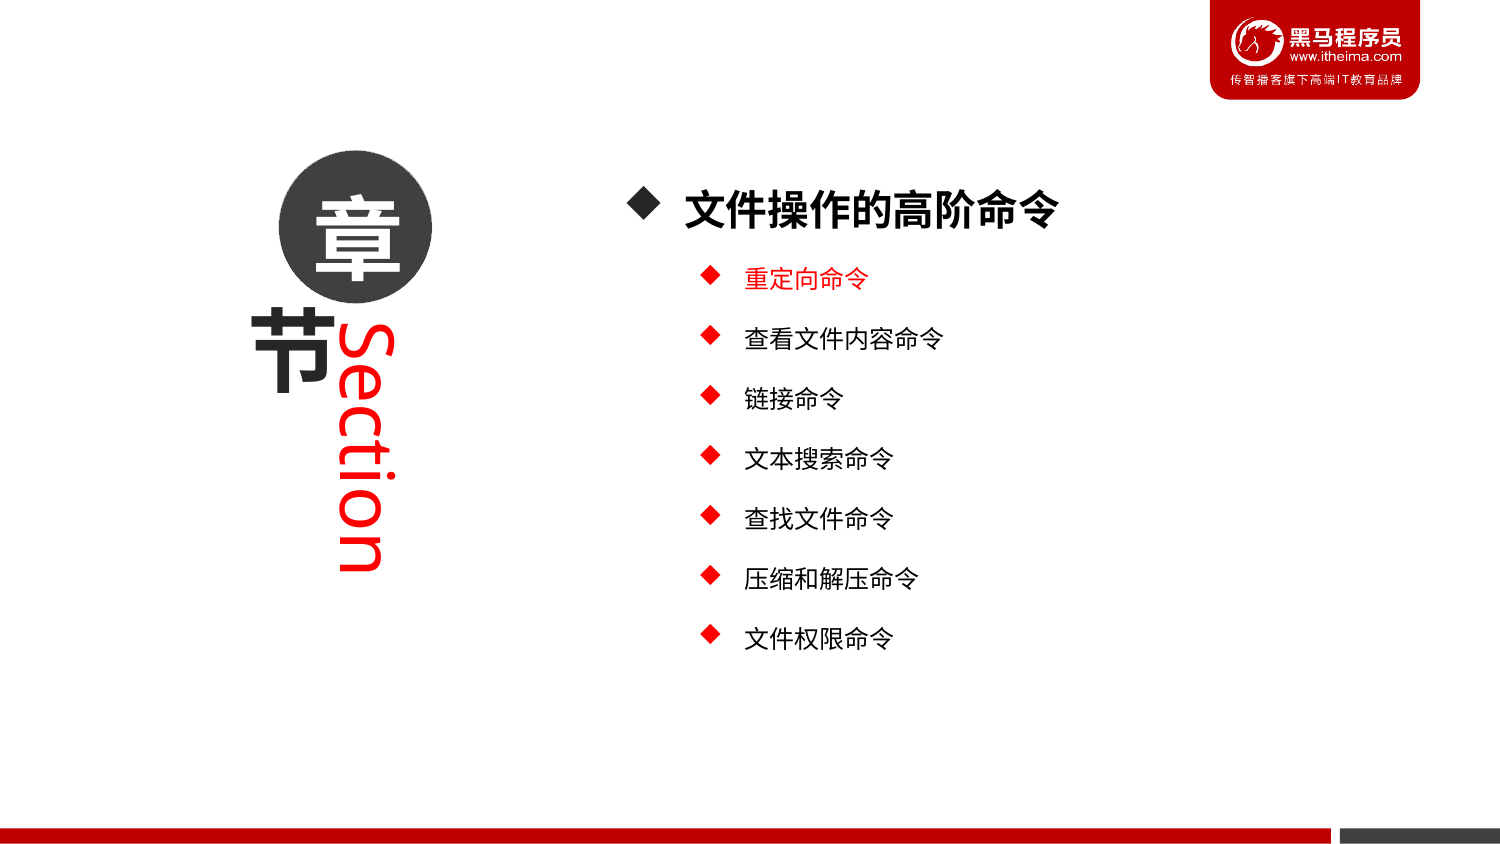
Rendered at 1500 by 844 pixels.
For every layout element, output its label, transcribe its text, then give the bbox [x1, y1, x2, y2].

text_box 节 [218, 288, 339, 410]
text_box 文件操作的高阶命令 重定向命令 查看文件内容命令 链接命令 文本搜索命令 查找文件命令 压缩和解压命令 文件权限命令 [608, 126, 1317, 781]
picture [1212, 8, 1421, 94]
text_box Section [321, 314, 427, 749]
text_box 章 [278, 150, 433, 304]
